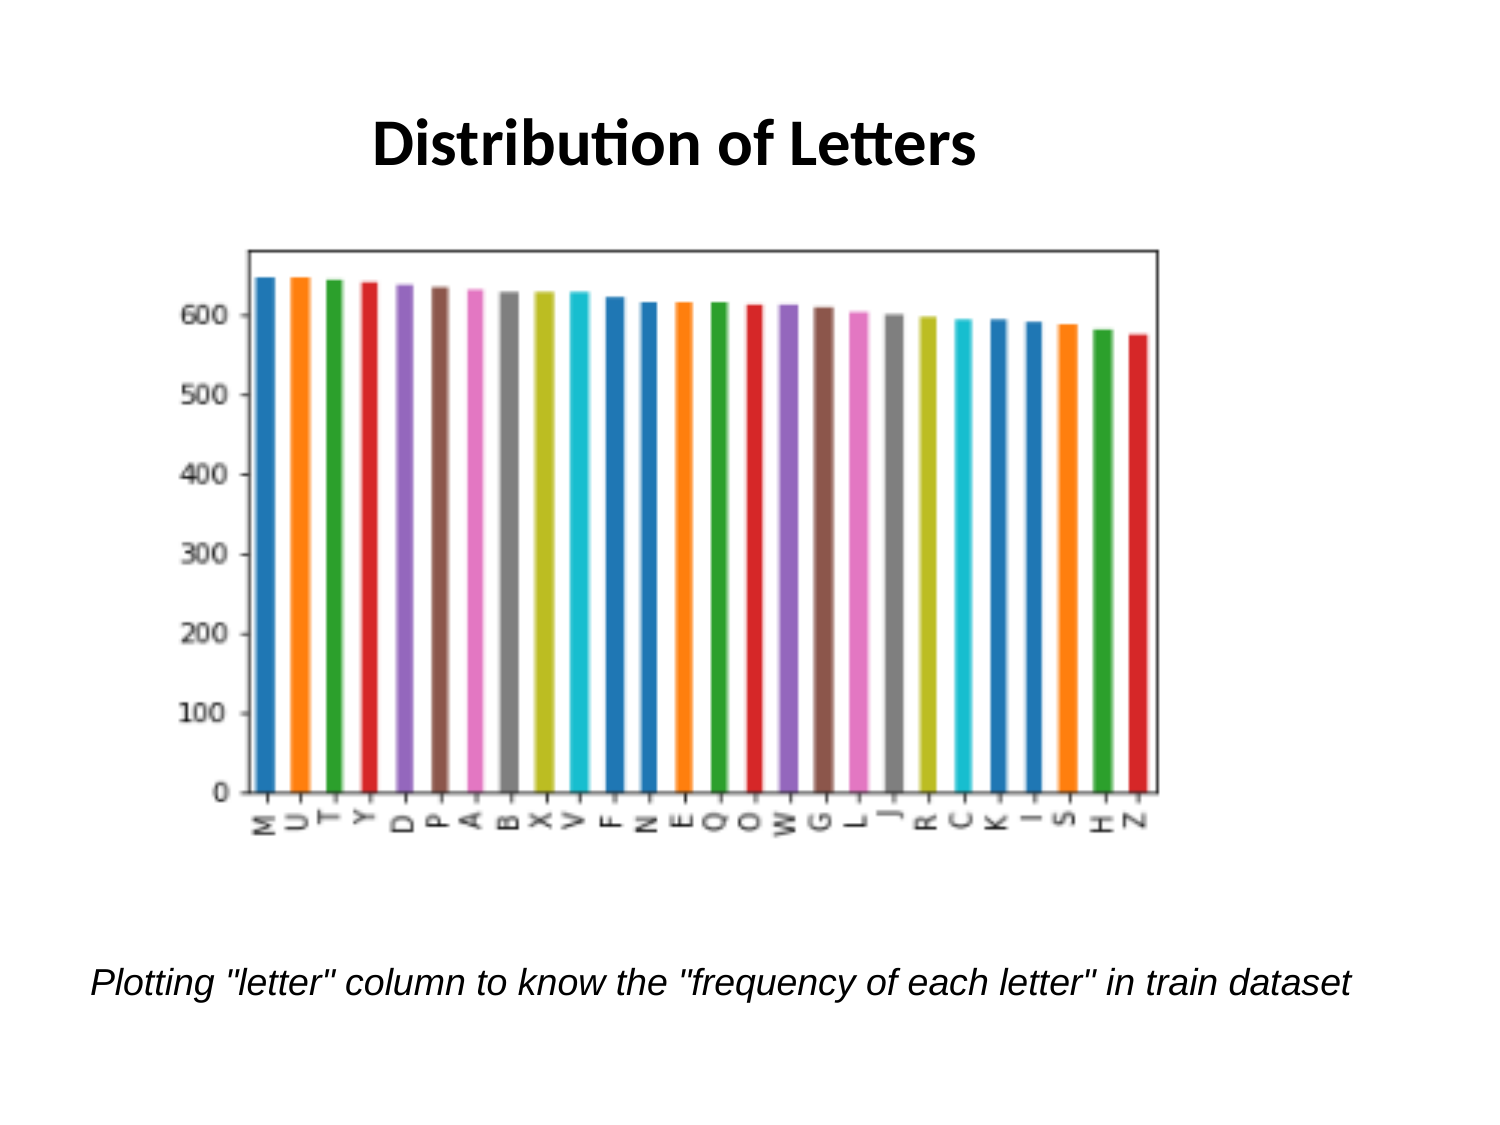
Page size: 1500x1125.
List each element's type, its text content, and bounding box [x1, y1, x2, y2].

picture [149, 223, 1214, 870]
text_box Plotting "letter" column to know the "frequency of each letter" in train dataset [75, 949, 1450, 1011]
title Distribution of Letters [0, 45, 1350, 233]
